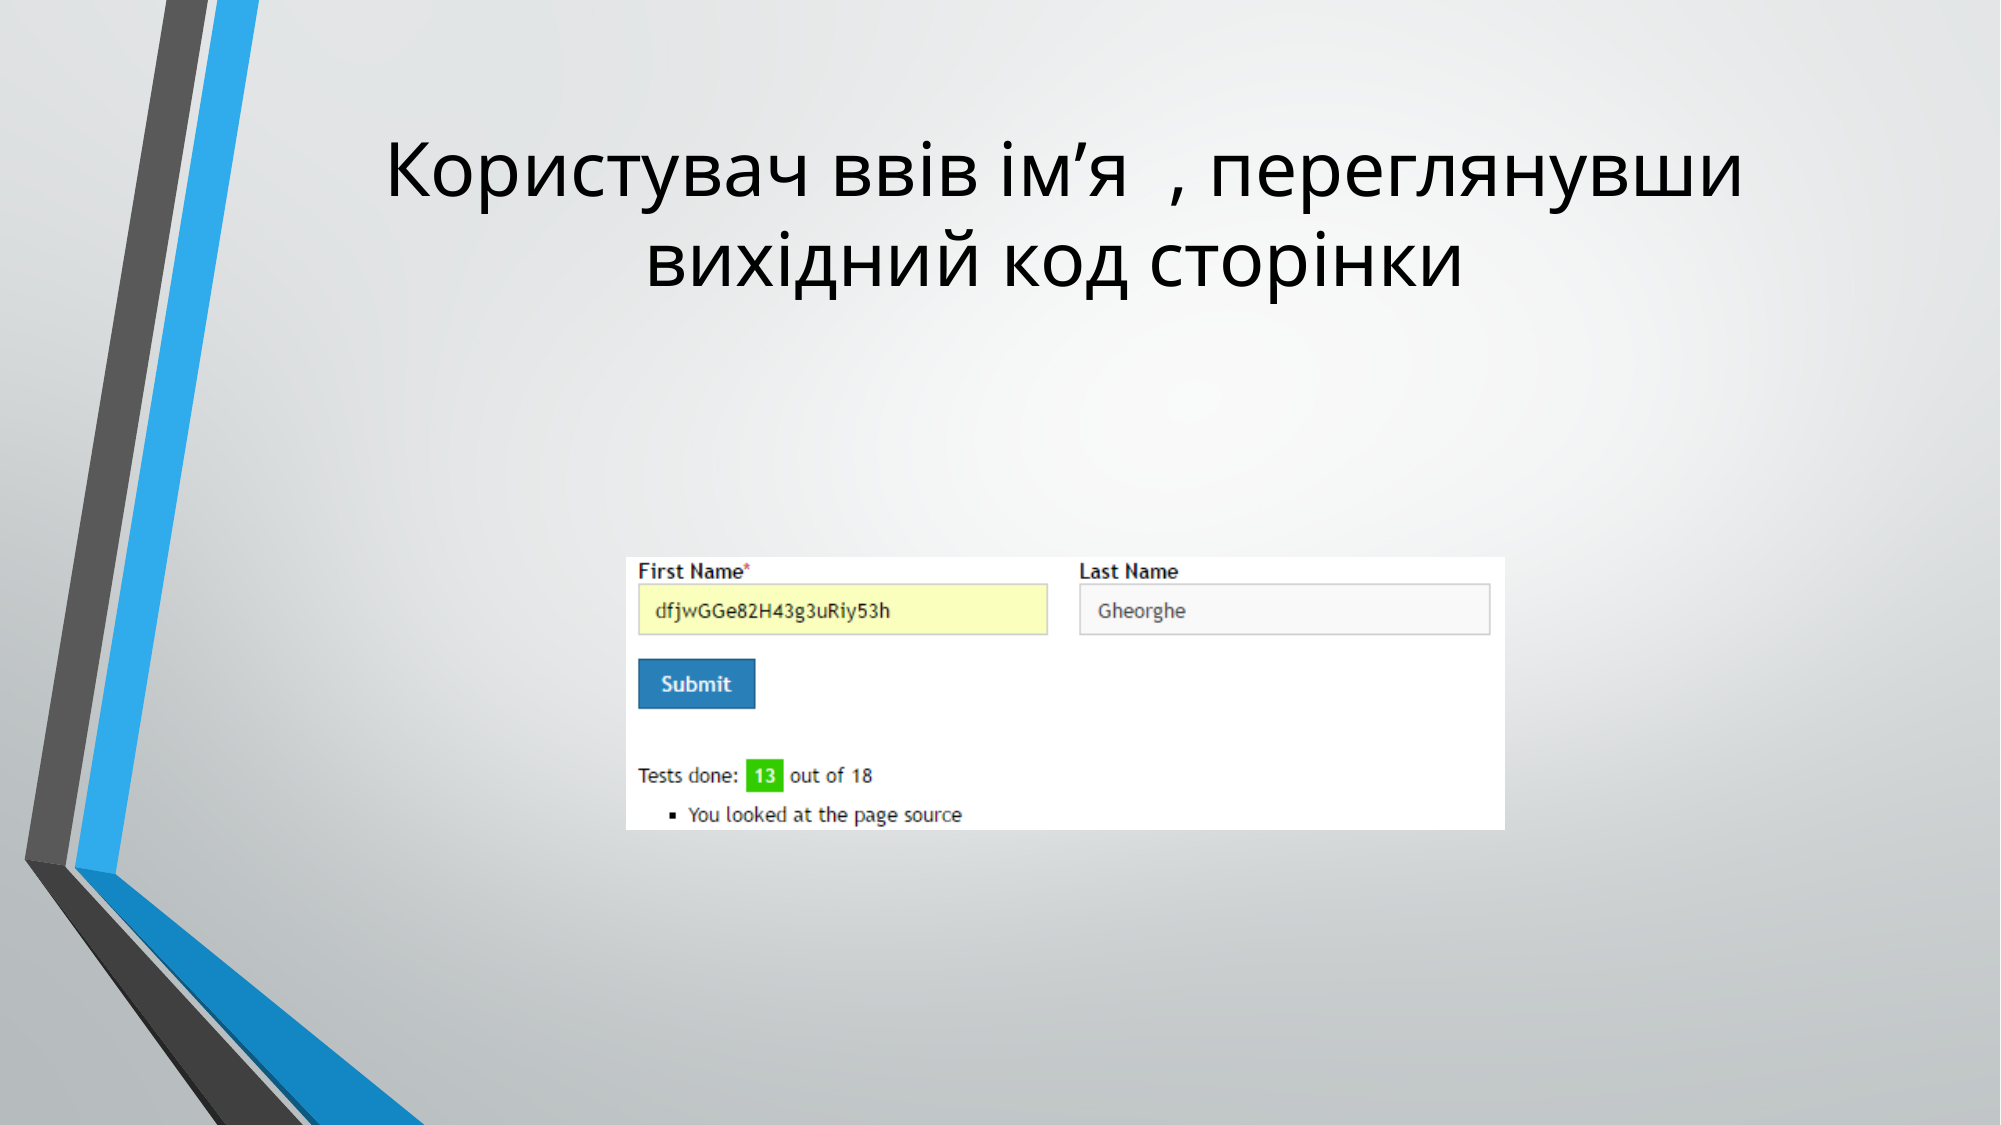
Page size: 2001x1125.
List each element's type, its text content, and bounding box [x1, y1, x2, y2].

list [625, 557, 1505, 830]
title Користувач ввів ім’я , переглянувши вихідний код сторінки [243, 112, 1887, 400]
